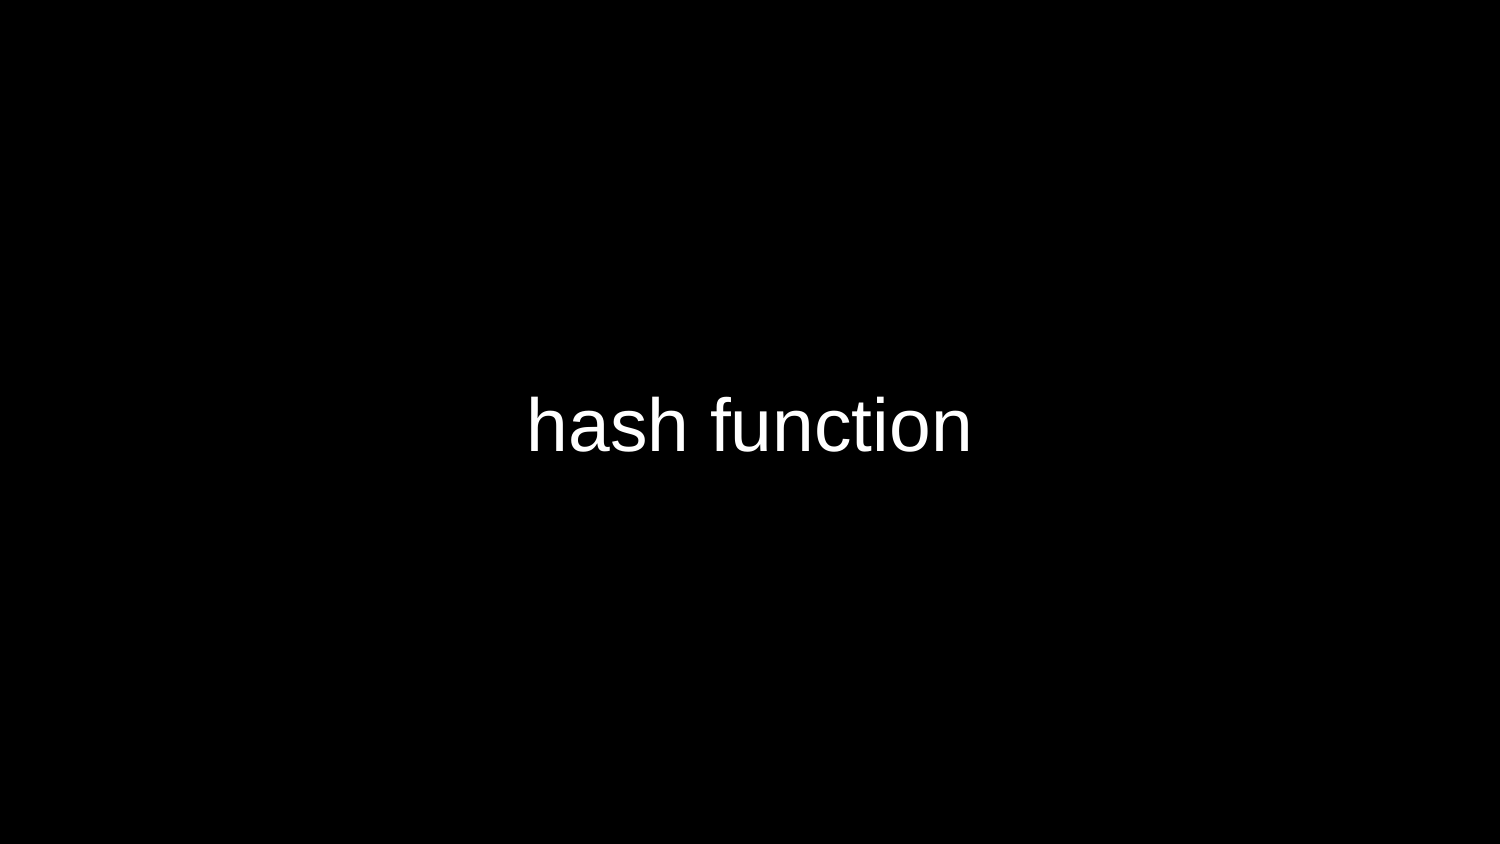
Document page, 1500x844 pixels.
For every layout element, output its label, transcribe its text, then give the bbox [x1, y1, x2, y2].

title hash function [51, 352, 1449, 491]
